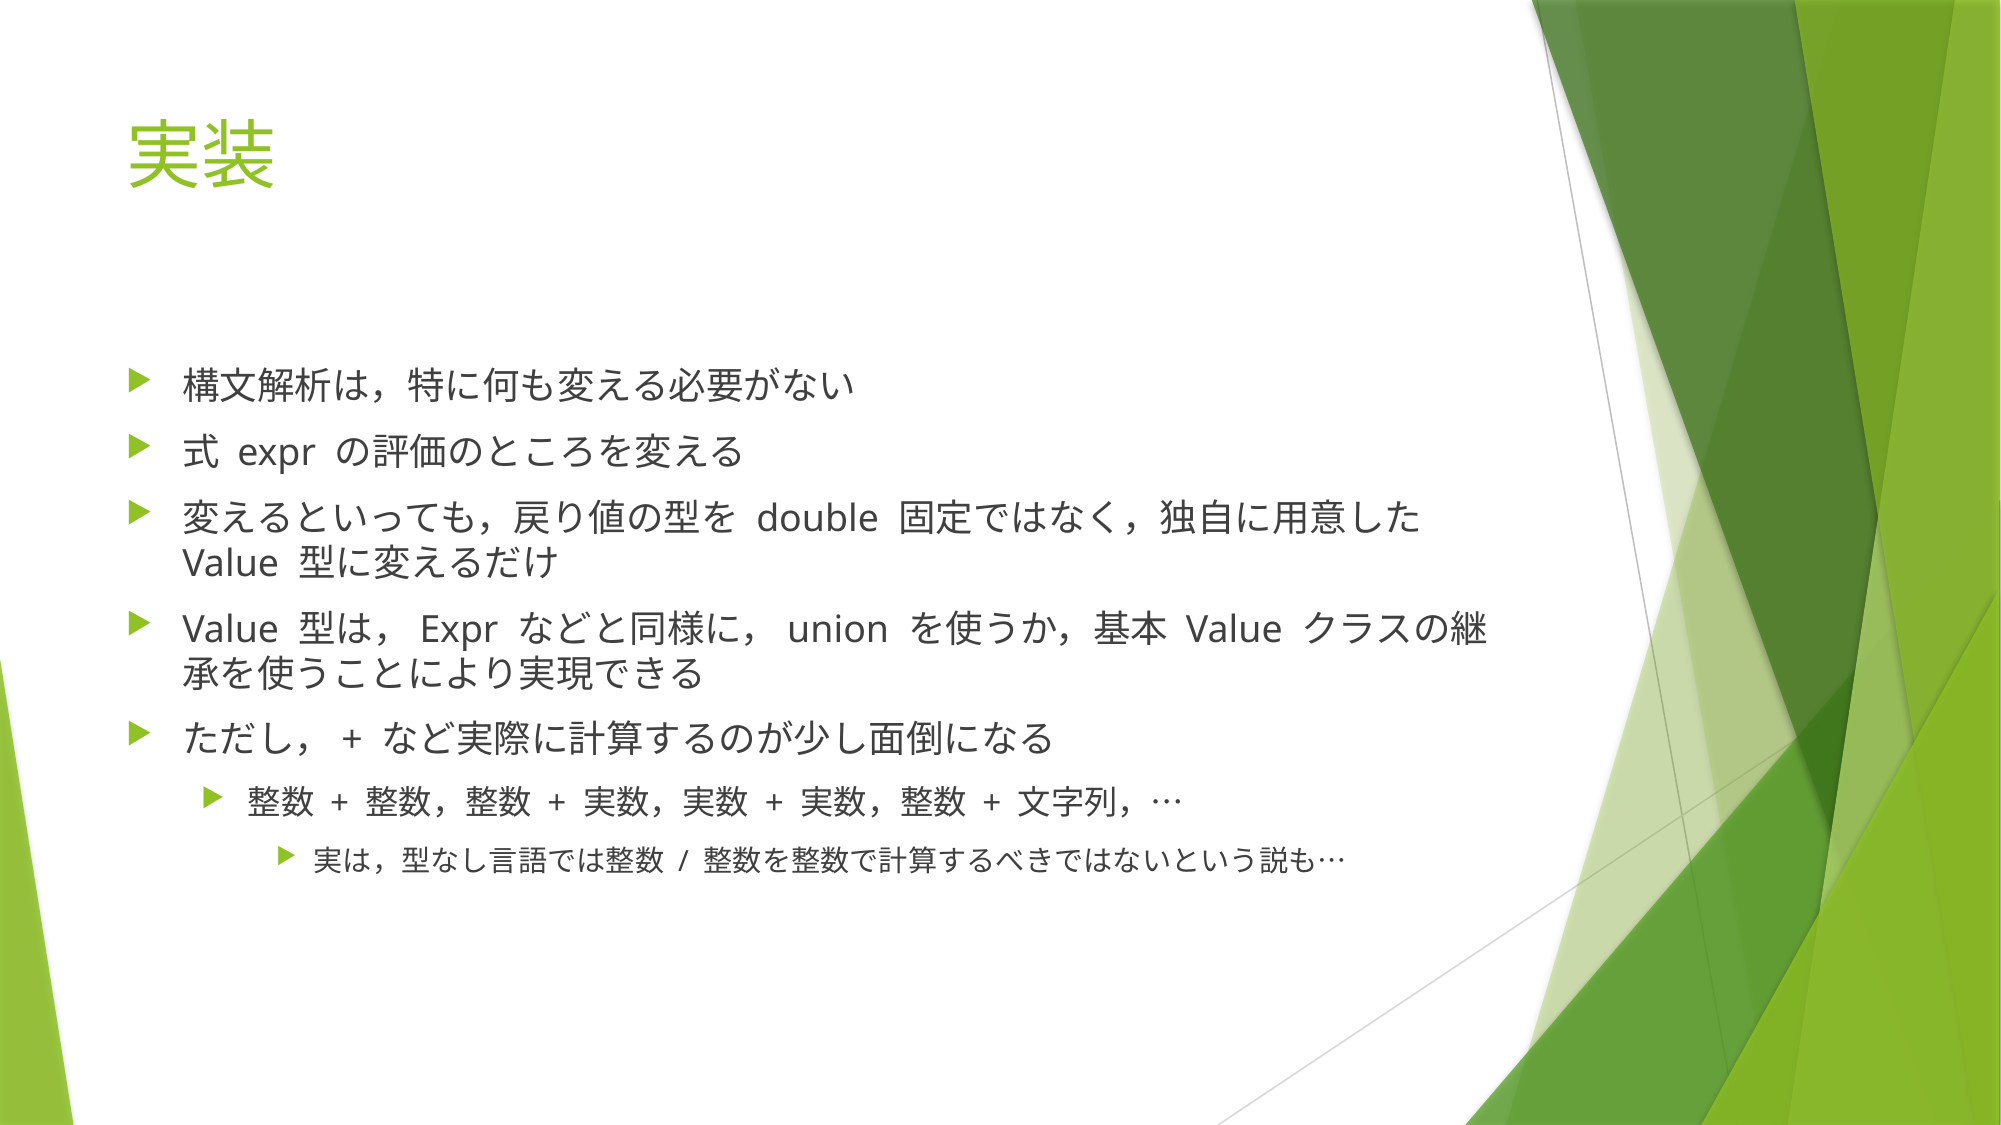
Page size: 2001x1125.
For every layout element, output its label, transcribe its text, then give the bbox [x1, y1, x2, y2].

title 実装 [111, 99, 1522, 317]
list 構文解析は，特に何も変える必要がない 式 expr の評価のところを変える 変えるといっても，戻り値の型を double 固定ではなく，独自に用意した Value 型に変えるだけ Value 型は，Expr などと同様に，union を使うか，基本 Value クラスの継承を使うことにより実現できる ただし，+ など実際に計算するのが少し面倒になる 整数 + 整数，整数 + 実数，実数 + 実数，整数 + 文字列，… 実は，型なし言語では整数 / 整数を整数で計算するべきではないという説も… [111, 354, 1522, 992]
